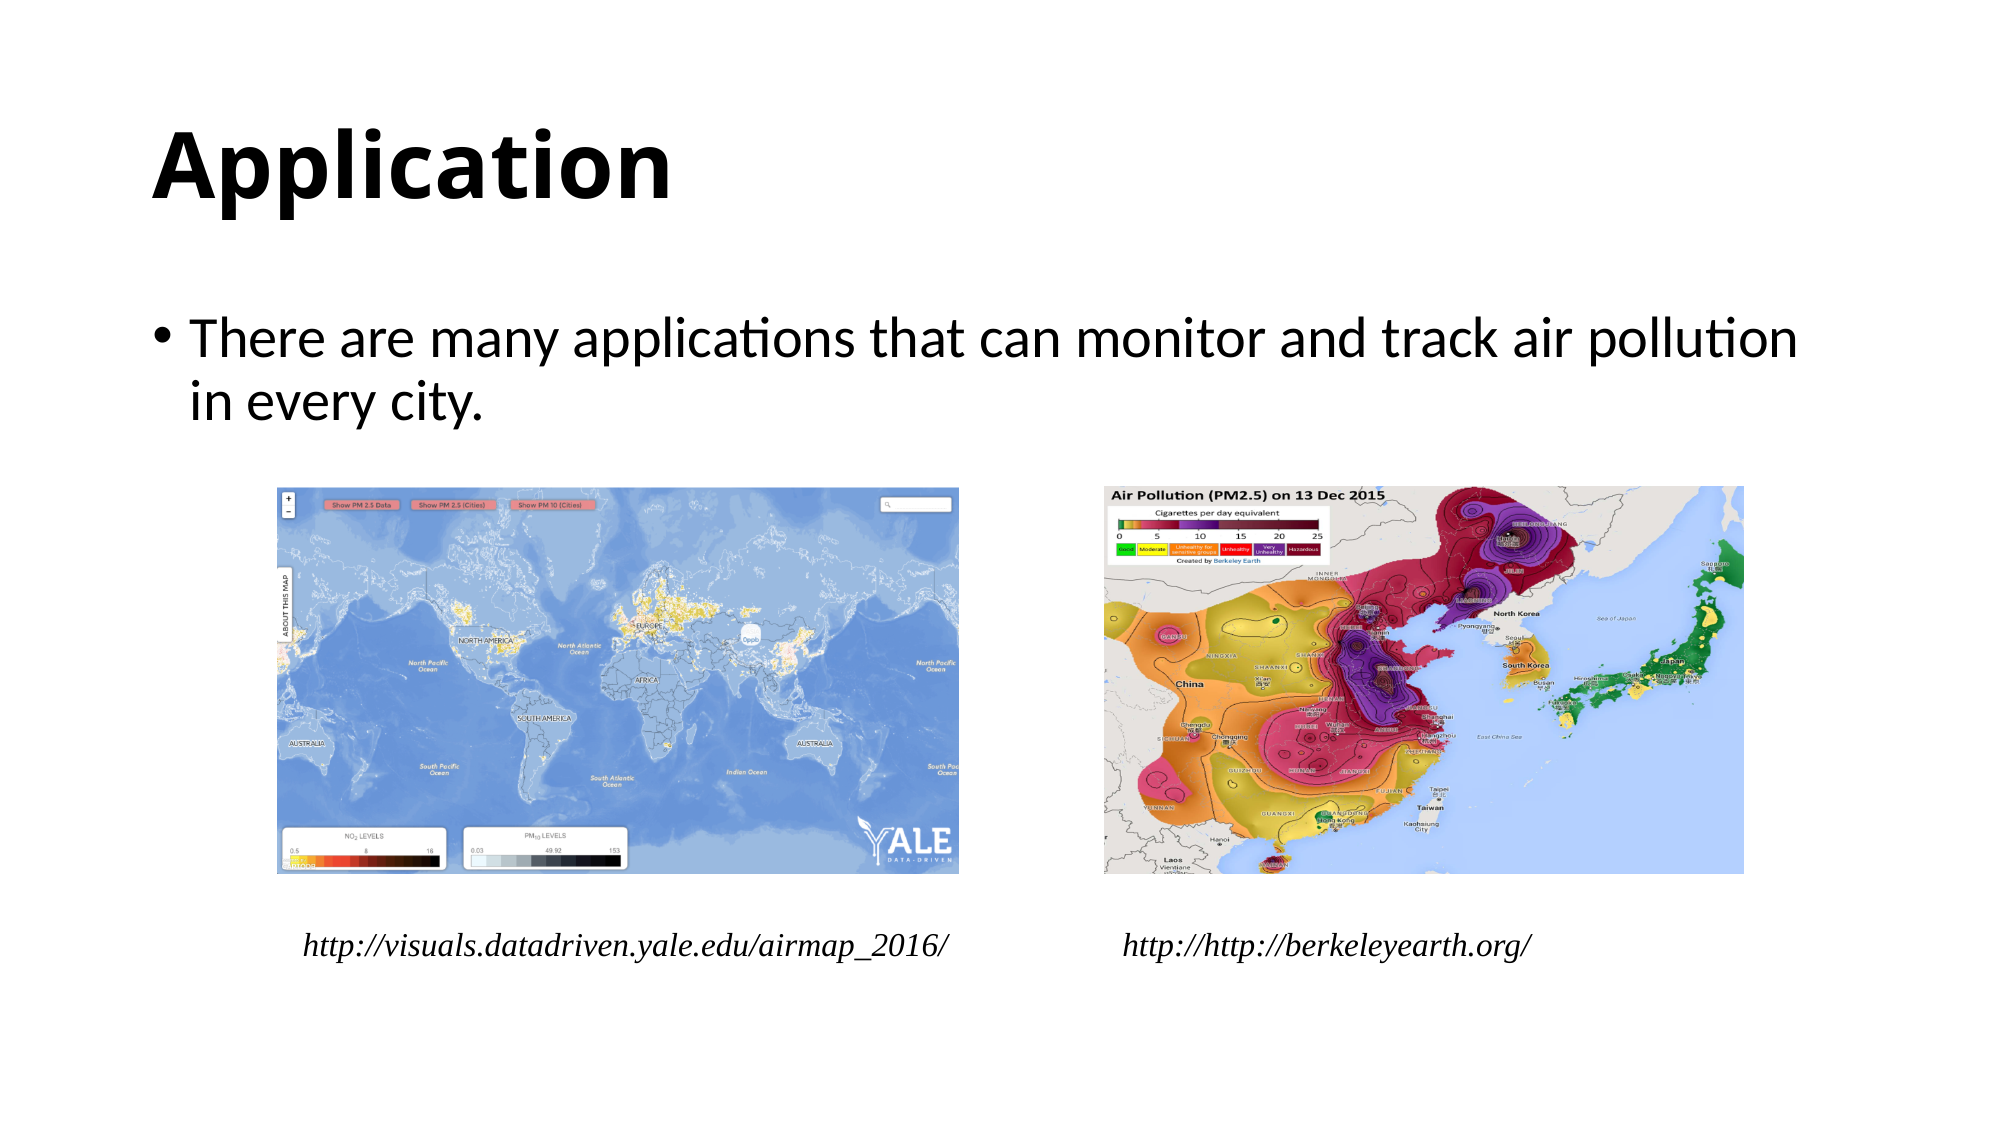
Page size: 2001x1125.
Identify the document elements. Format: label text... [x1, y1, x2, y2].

picture [1104, 486, 1744, 874]
list There are many applications that can monitor and track air pollution in every city. [137, 299, 1863, 1014]
title Application [137, 59, 1863, 278]
text_box http://visuals.datadriven.yale.edu/airmap_2016/ [288, 915, 964, 971]
picture [275, 486, 959, 874]
text_box http://http://berkeleyearth.org/ [1107, 915, 1547, 971]
